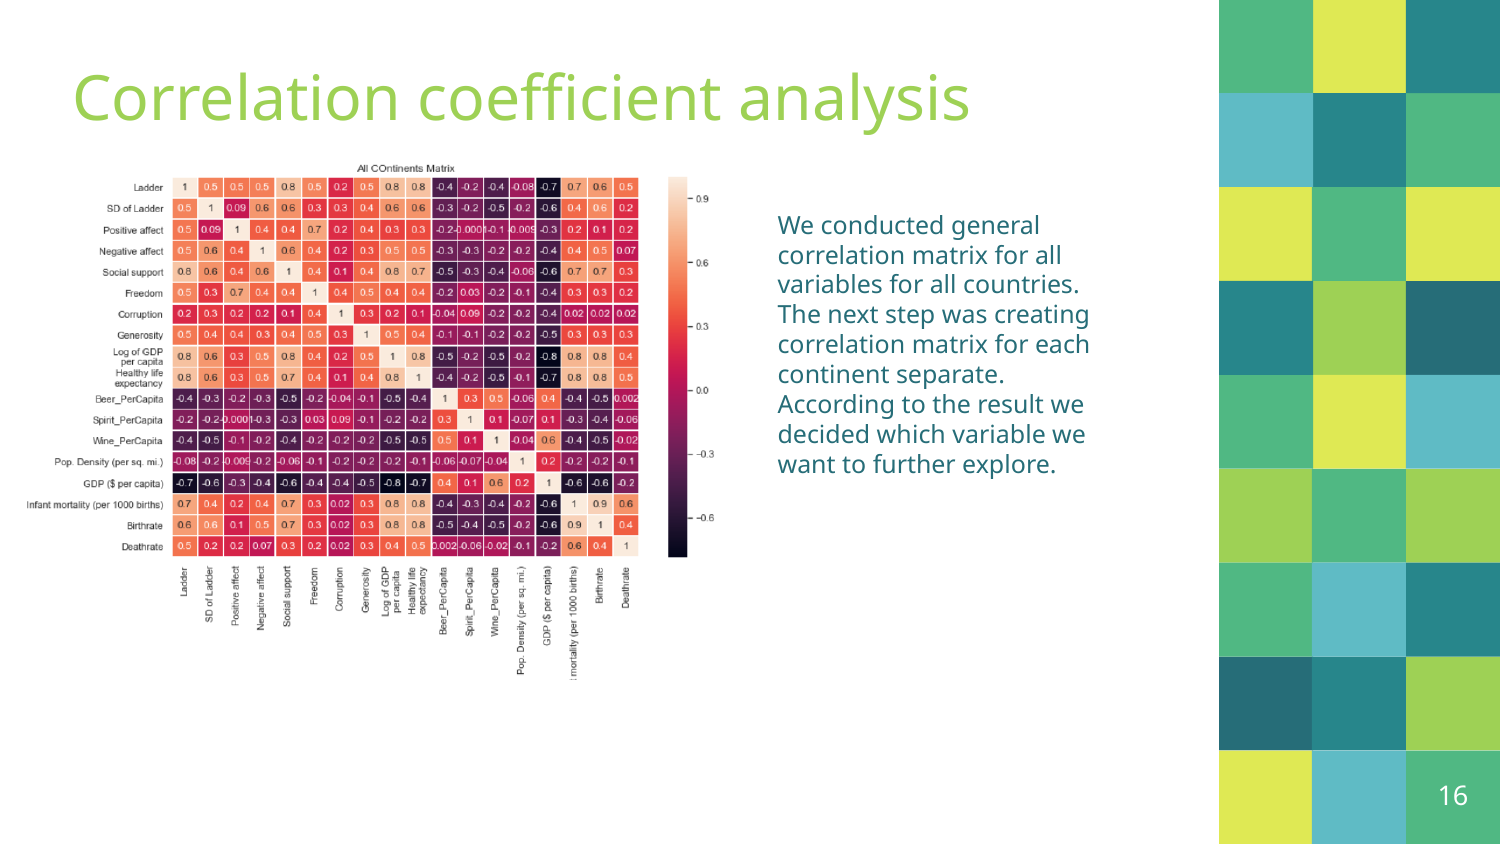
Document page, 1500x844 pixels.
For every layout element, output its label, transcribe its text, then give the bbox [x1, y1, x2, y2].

slide_number 16 [1405, 749, 1500, 844]
title Correlation coefficient analysis [57, 6, 1109, 148]
picture [26, 163, 721, 681]
list We conducted general correlation matrix for all variables for all countries. The next step was creating correlation matrix for each continent separate. According to the result we decided which variable we want to further explore. [750, 194, 1127, 726]
